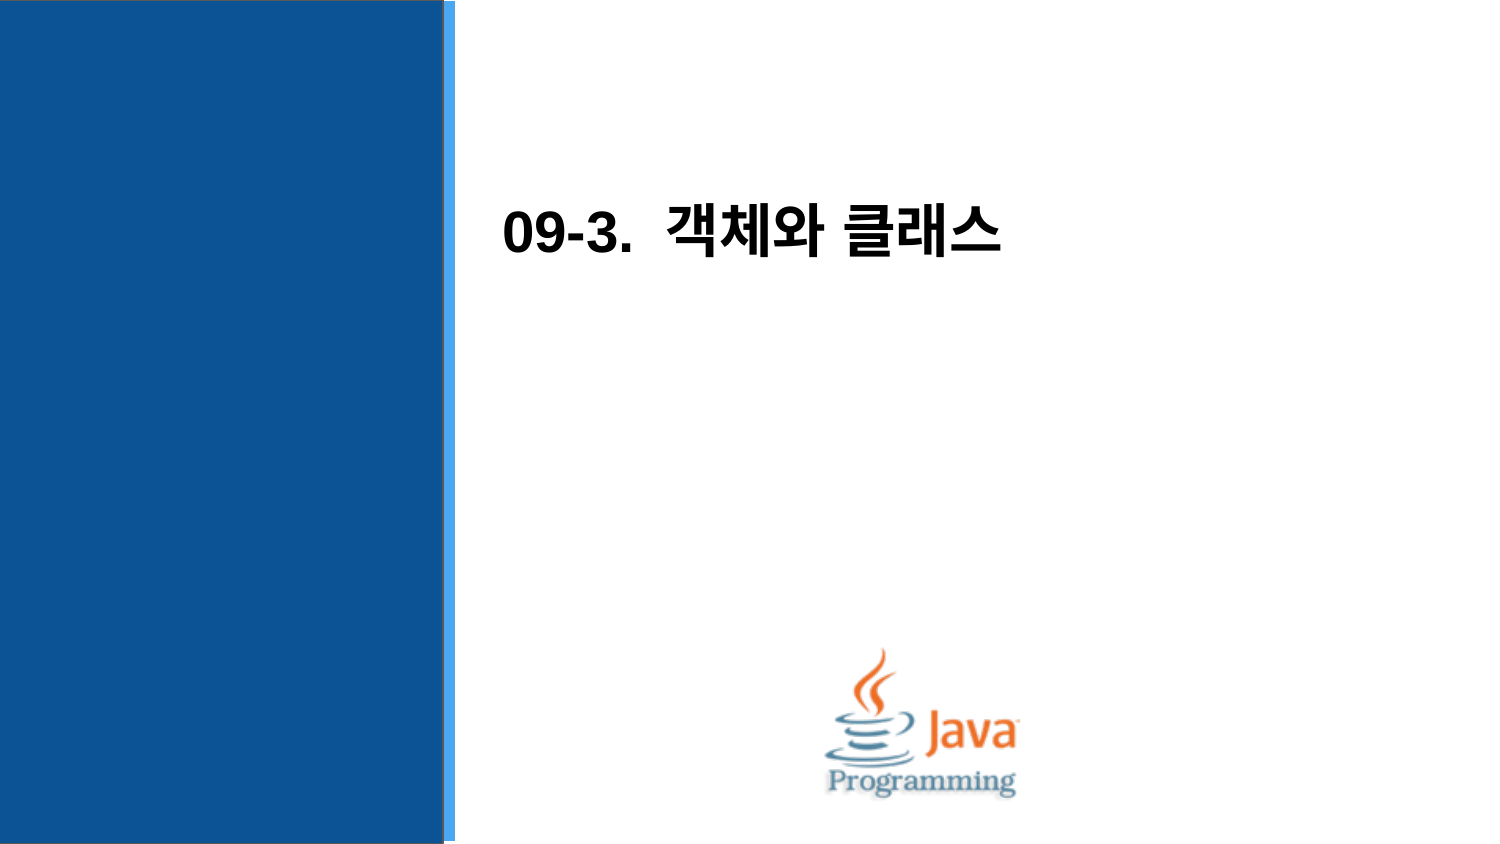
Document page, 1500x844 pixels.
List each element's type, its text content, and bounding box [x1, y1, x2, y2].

title 09-3. 객체와 클래스 [487, 143, 1357, 437]
picture [444, 0, 455, 844]
picture [823, 626, 1021, 823]
